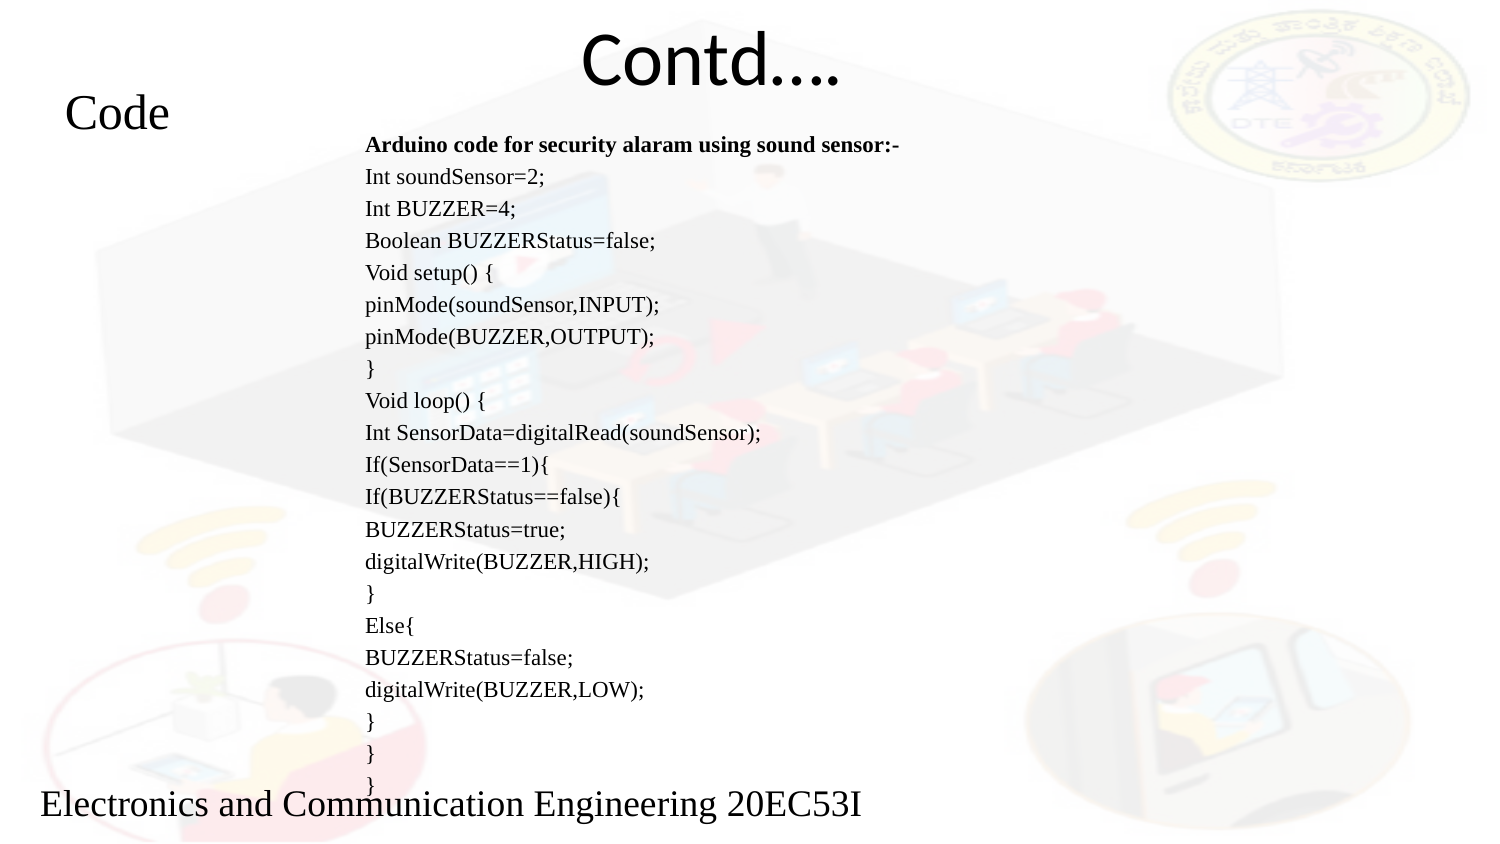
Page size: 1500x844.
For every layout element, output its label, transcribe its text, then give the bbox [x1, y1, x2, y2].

title Contd…. [37, 0, 1388, 110]
text_box Electronics and Communication Engineering 20EC53I [0, 771, 888, 832]
text_box Code [50, 71, 225, 147]
list Arduino code for security alaram using sound sensor:- Int soundSensor=2; Int BUZZER=4; Boolean BUZZERStatus=false; Void setup() { pinMode(soundSensor,INPUT); pinMode(BUZZER,OUTPUT); } Void loop() { Int SensorData=digitalRead(soundSensor); If(SensorData==1){ If(BUZZERStatus==false){ BUZZERStatus=true; digitalWrite(BUZZER,HIGH); } Else{ BUZZERStatus=false; digitalWrite(BUZZER,LOW); } } } [350, 121, 1275, 754]
